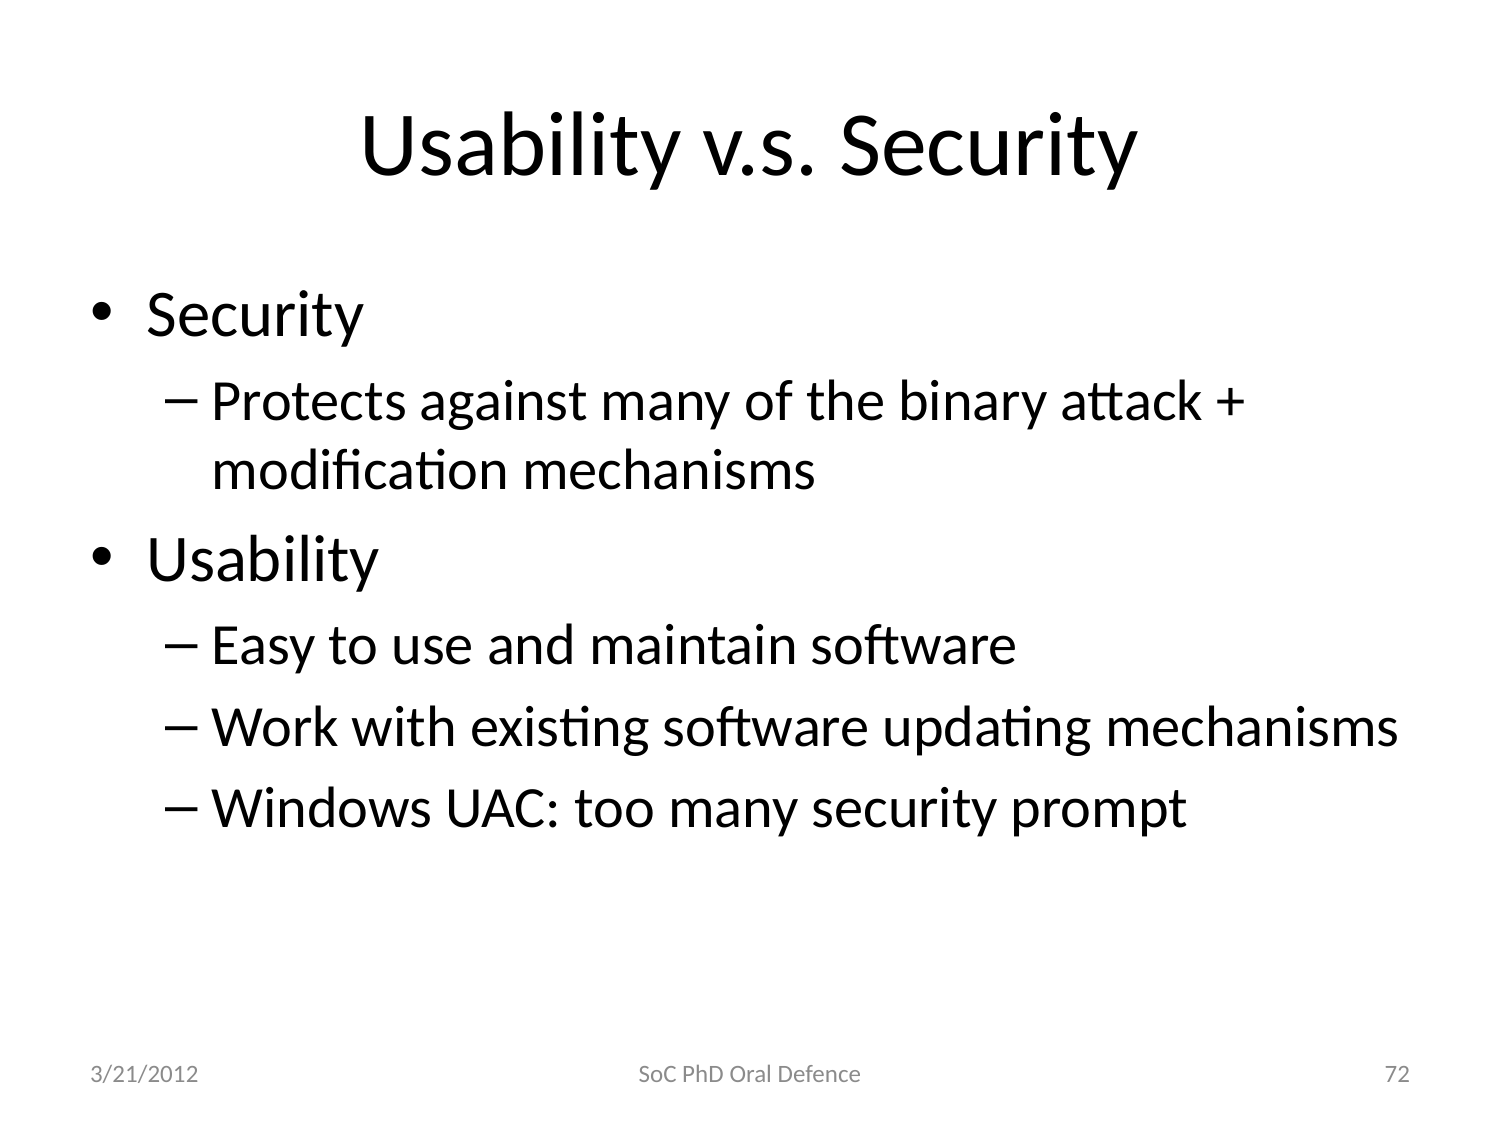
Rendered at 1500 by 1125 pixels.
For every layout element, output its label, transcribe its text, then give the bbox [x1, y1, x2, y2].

title Usability v.s. Security [75, 45, 1425, 233]
slide_number 72 [1074, 1042, 1425, 1103]
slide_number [75, 1042, 425, 1103]
footer SoC PhD Oral Defence [512, 1042, 988, 1103]
list Security Protects against many of the binary attack + modification mechanisms Usability Easy to use and maintain software Work with existing software updating mechanisms Windows UAC: too many security prompt [75, 262, 1425, 1005]
